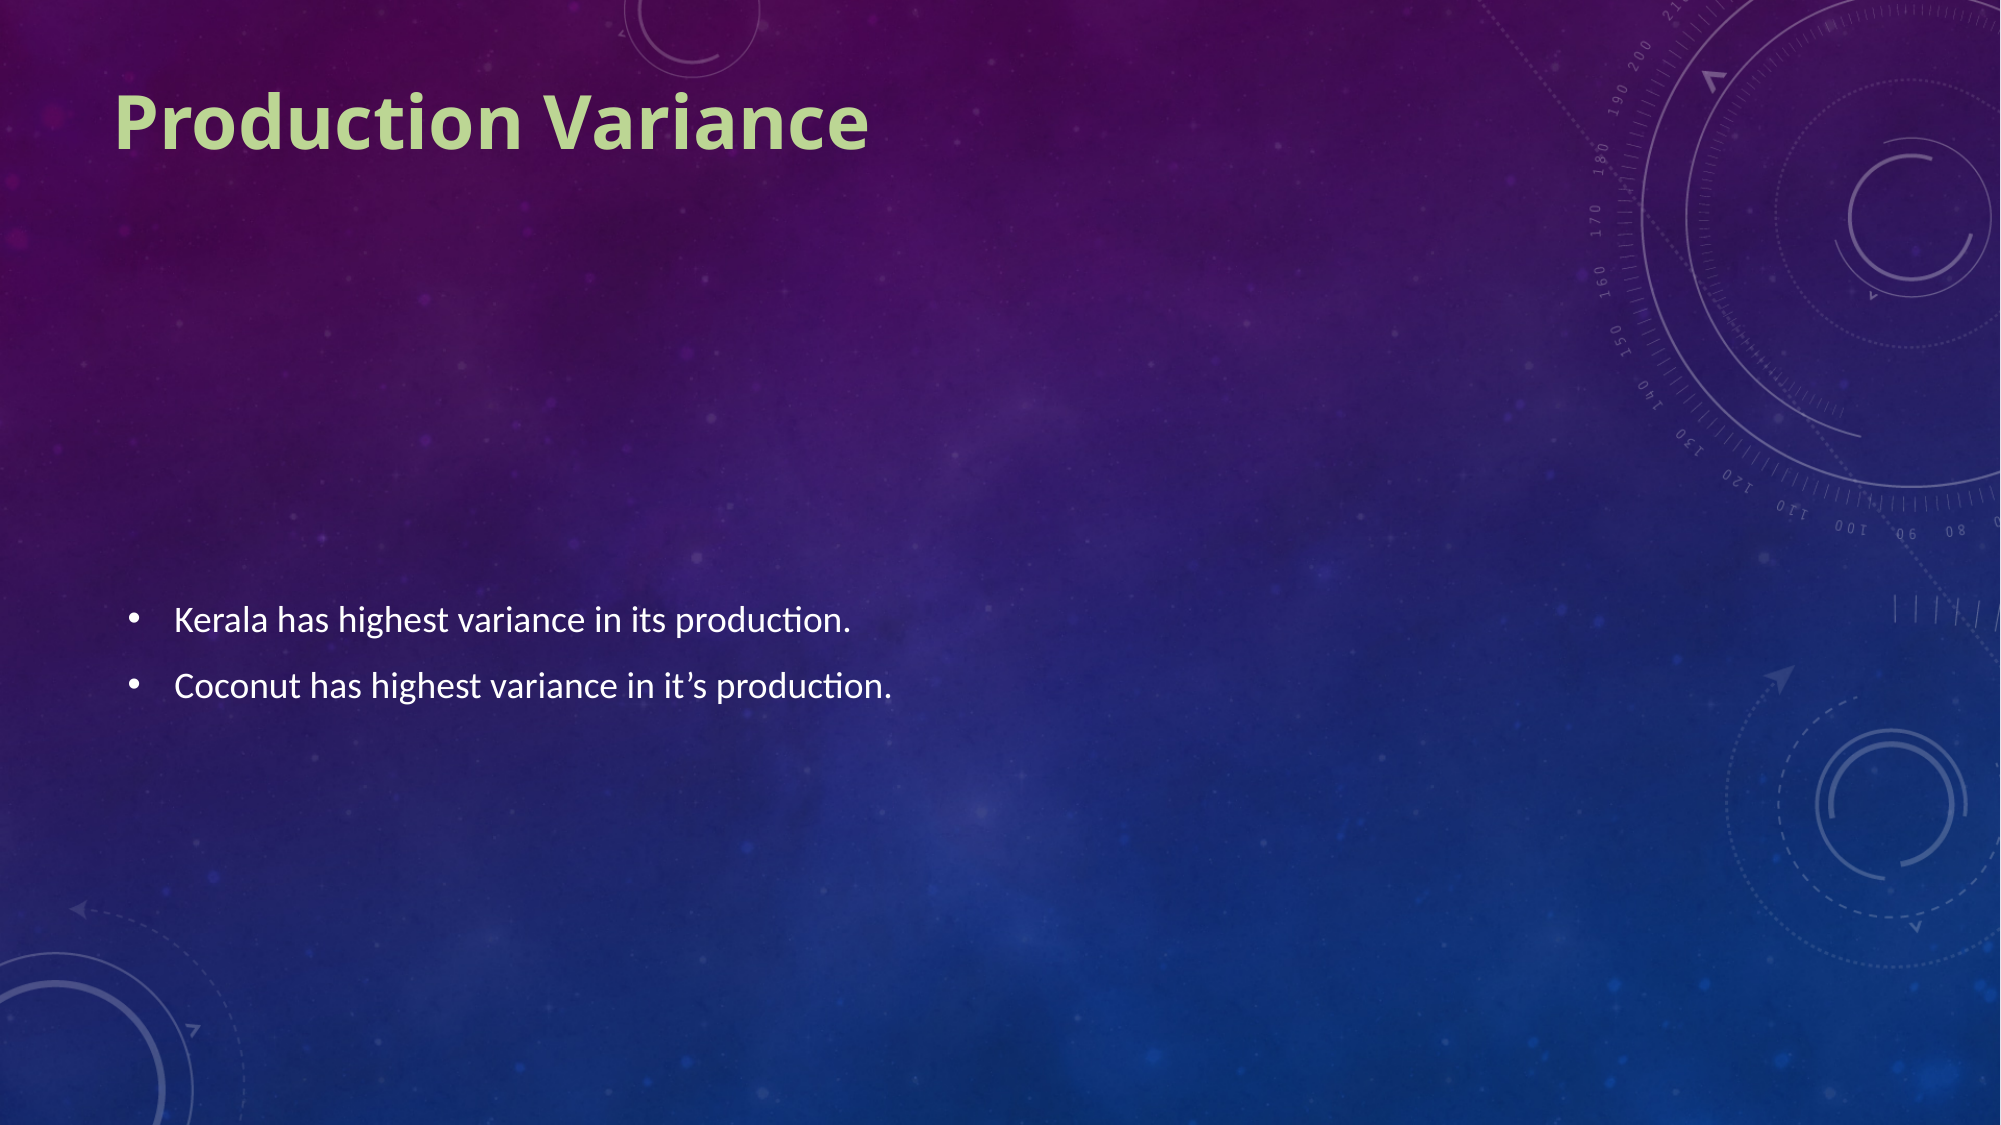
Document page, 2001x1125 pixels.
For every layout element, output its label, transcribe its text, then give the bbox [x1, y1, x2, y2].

picture [0, 0, 2001, 1125]
list Kerala has highest variance in its production. Coconut has highest variance in it’s production. [112, 351, 1775, 950]
title Production Variance [97, 0, 1760, 239]
